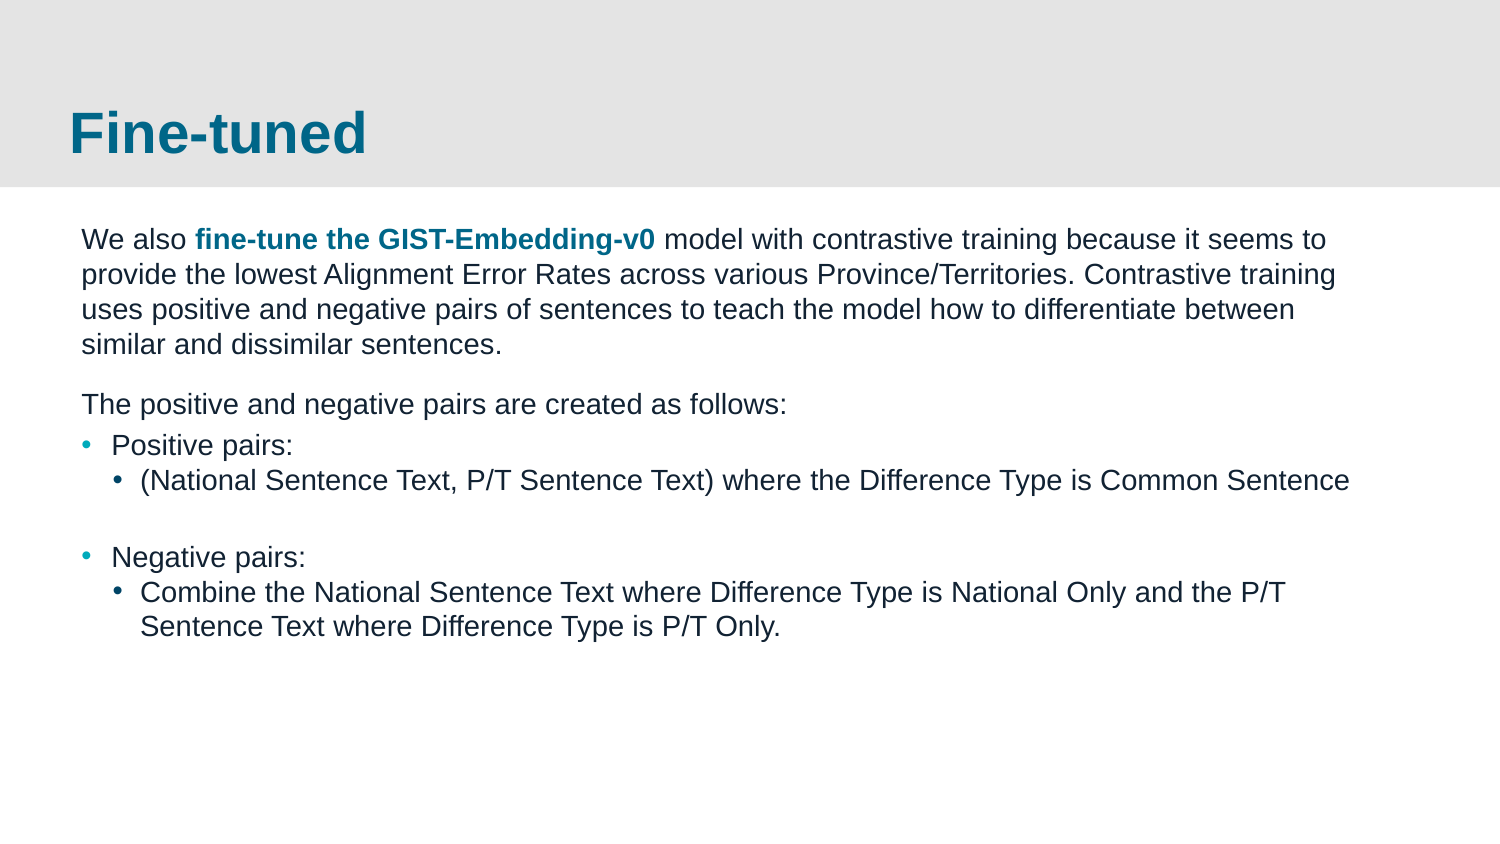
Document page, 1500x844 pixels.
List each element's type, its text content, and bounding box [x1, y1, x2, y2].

title Fine-tuned [69, 42, 1413, 166]
list We also fine-tune the GIST-Embedding-v0 model with contrastive training because it seems to provide the lowest Alignment Error Rates across various Province/Territories. Contrastive training uses positive and negative pairs of sentences to teach the model how to differentiate between similar and dissimilar sentences. The positive and negative pairs are created as follows: Positive pairs: (National Sentence Text, P/T Sentence Text) where the Difference Type is Common Sentence Negative pairs: Combine the National Sentence Text where Difference Type is National Only and the P/T Sentence Text where Difference Type is P/T Only. [81, 220, 1381, 741]
